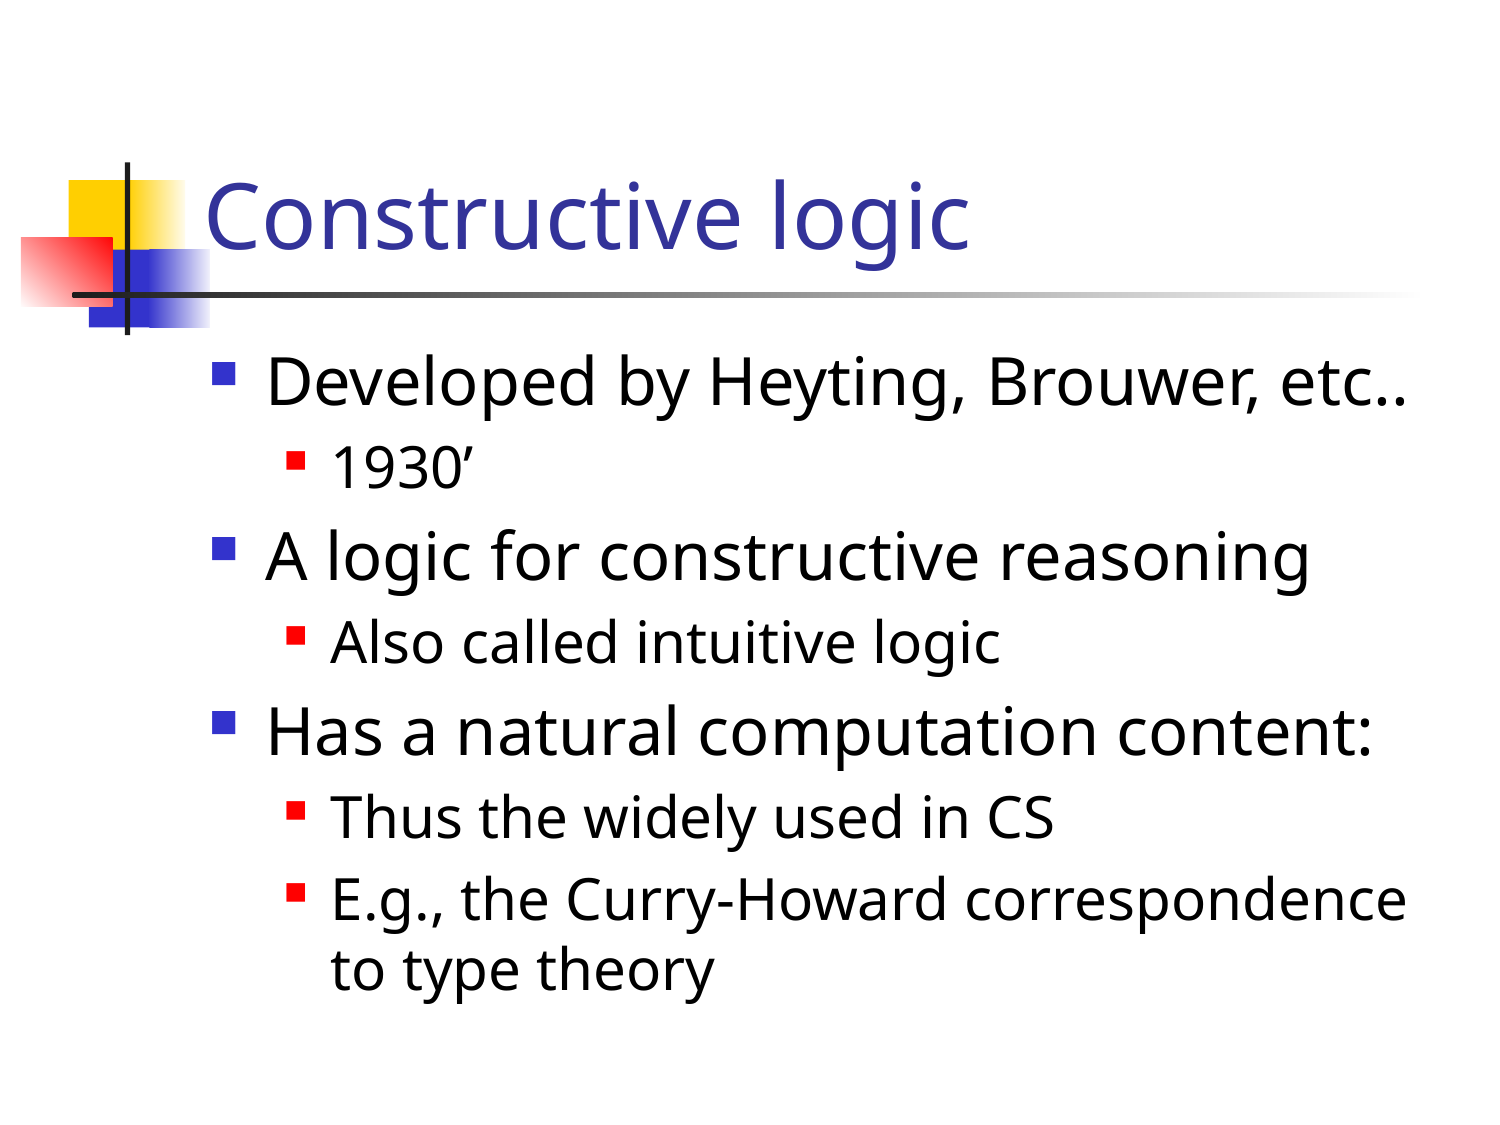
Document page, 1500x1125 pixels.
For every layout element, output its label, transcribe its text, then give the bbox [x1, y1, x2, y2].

title Constructive logic [188, 35, 1468, 275]
list Developed by Heyting, Brouwer, etc.. 1930’ A logic for constructive reasoning Also called intuitive logic Has a natural computation content: Thus the widely used in CS E.g., the Curry-Howard correspondence to type theory [193, 331, 1469, 1006]
